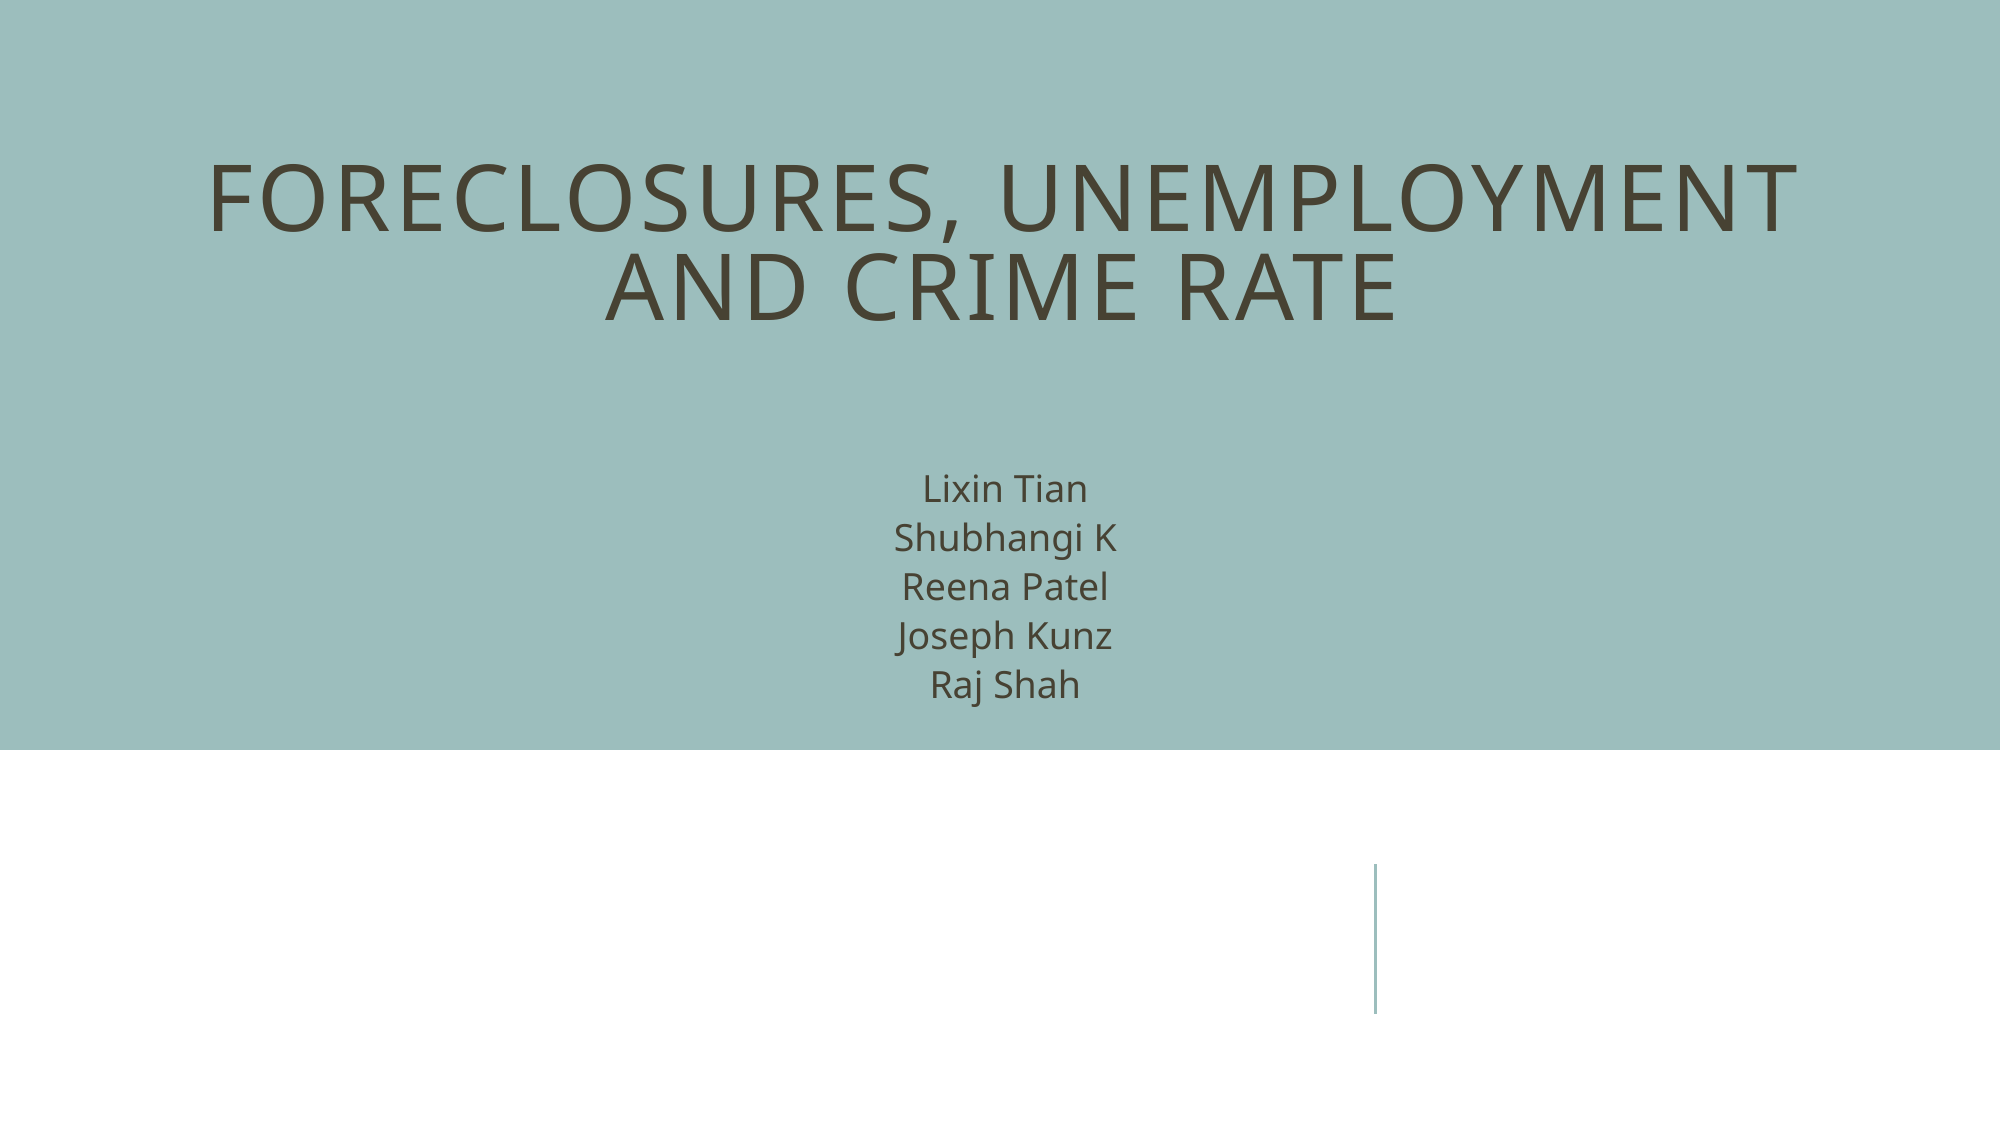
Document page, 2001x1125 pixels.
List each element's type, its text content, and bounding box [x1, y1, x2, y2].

title Foreclosures, Unemployment and Crime Rate [180, 124, 1830, 302]
subtitle Lixin Tian Shubhangi K Reena Patel Joseph Kunz Raj Shah [180, 302, 1831, 919]
